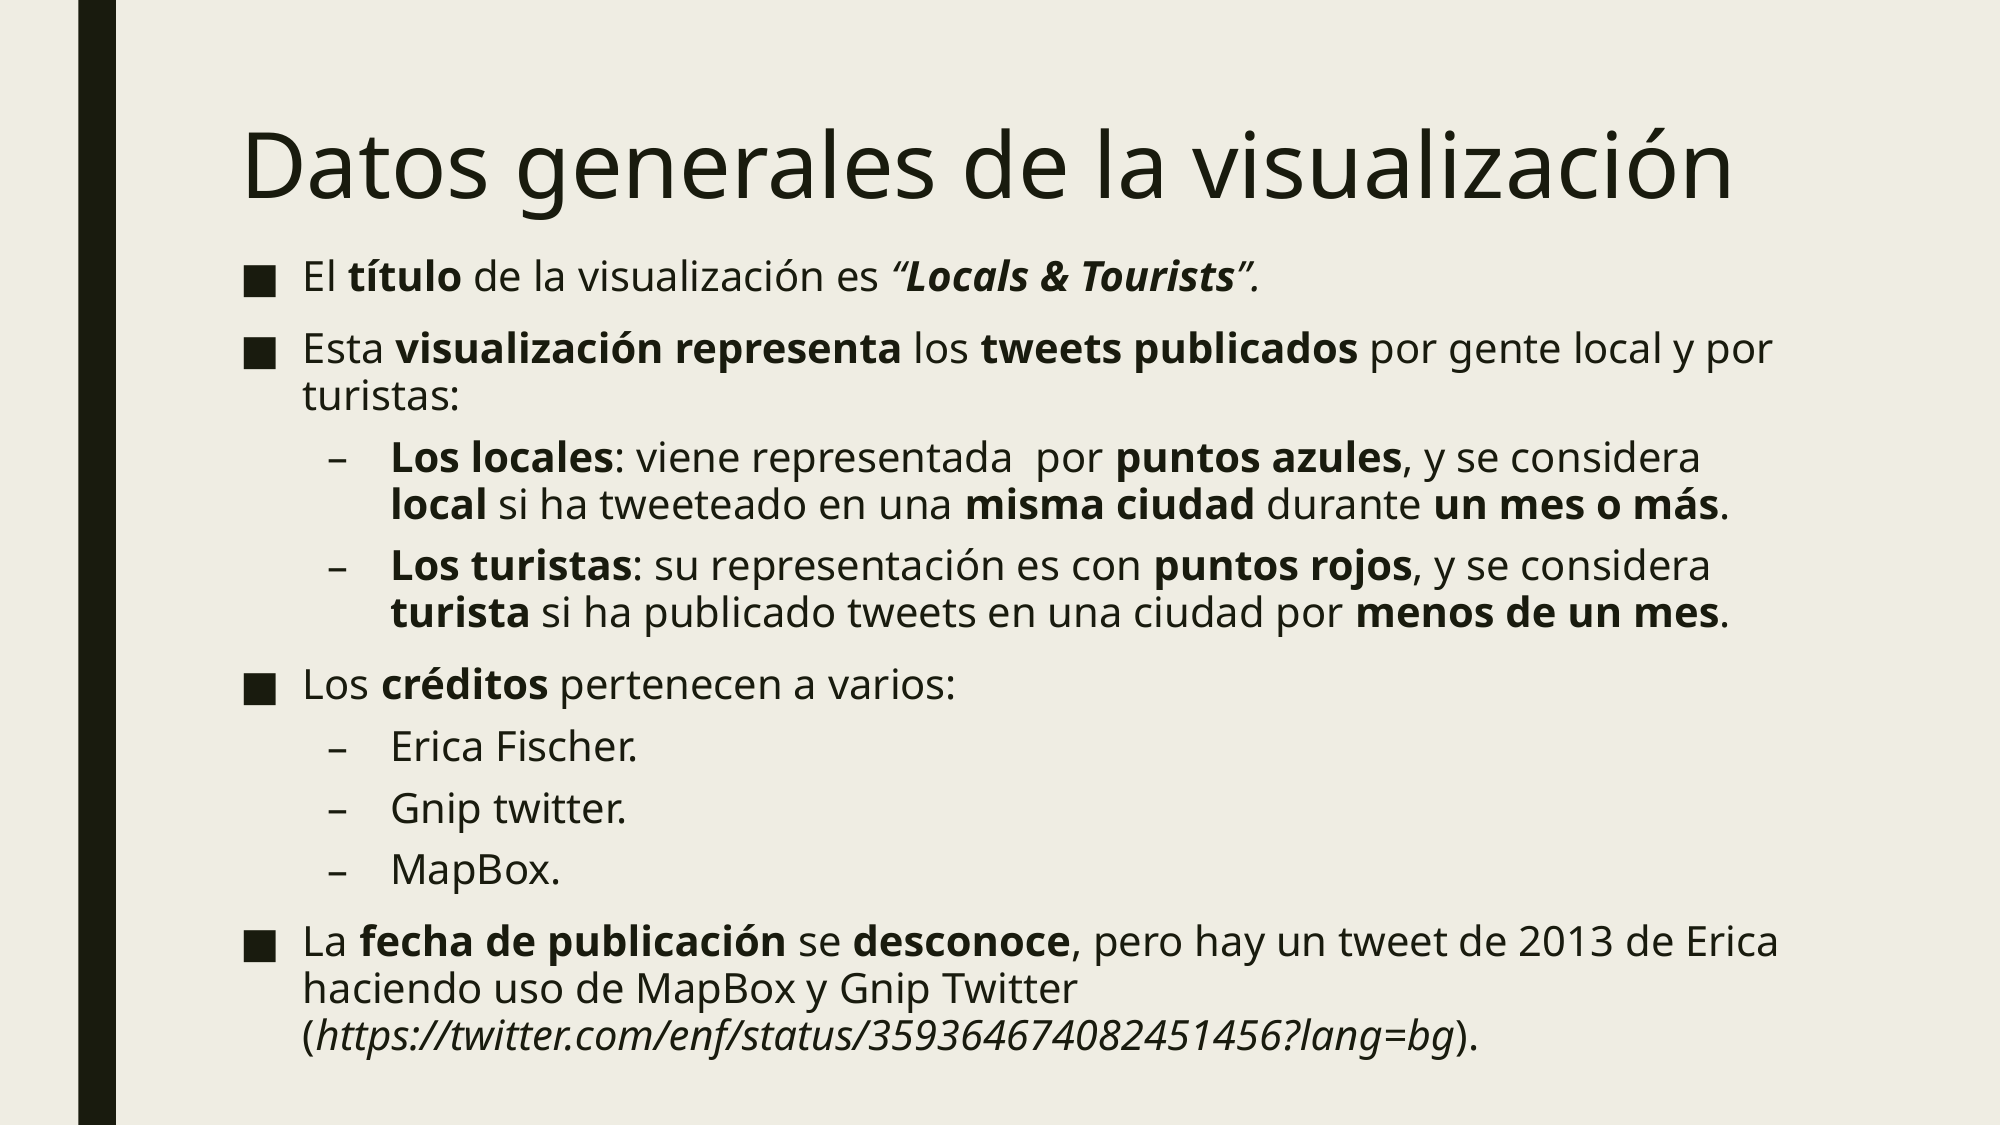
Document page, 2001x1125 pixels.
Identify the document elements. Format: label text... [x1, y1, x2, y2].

list El título de la visualización es “Locals & Tourists”. Esta visualización representa los tweets publicados por gente local y por turistas: Los locales: viene representada por puntos azules, y se considera local si ha tweeteado en una misma ciudad durante un mes o más. Los turistas: su representación es con puntos rojos, y se considera turista si ha publicado tweets en una ciudad por menos de un mes. Los créditos pertenecen a varios: Erica Fischer. Gnip twitter. MapBox. La fecha de publicación se desconoce, pero hay un tweet de 2013 de Erica haciendo uso de MapBox y Gnip Twitter (https://twitter.com/enf/status/359364674082451456?lang=bg). [225, 246, 1800, 1074]
title Datos generales de la visualización [225, 112, 1800, 246]
